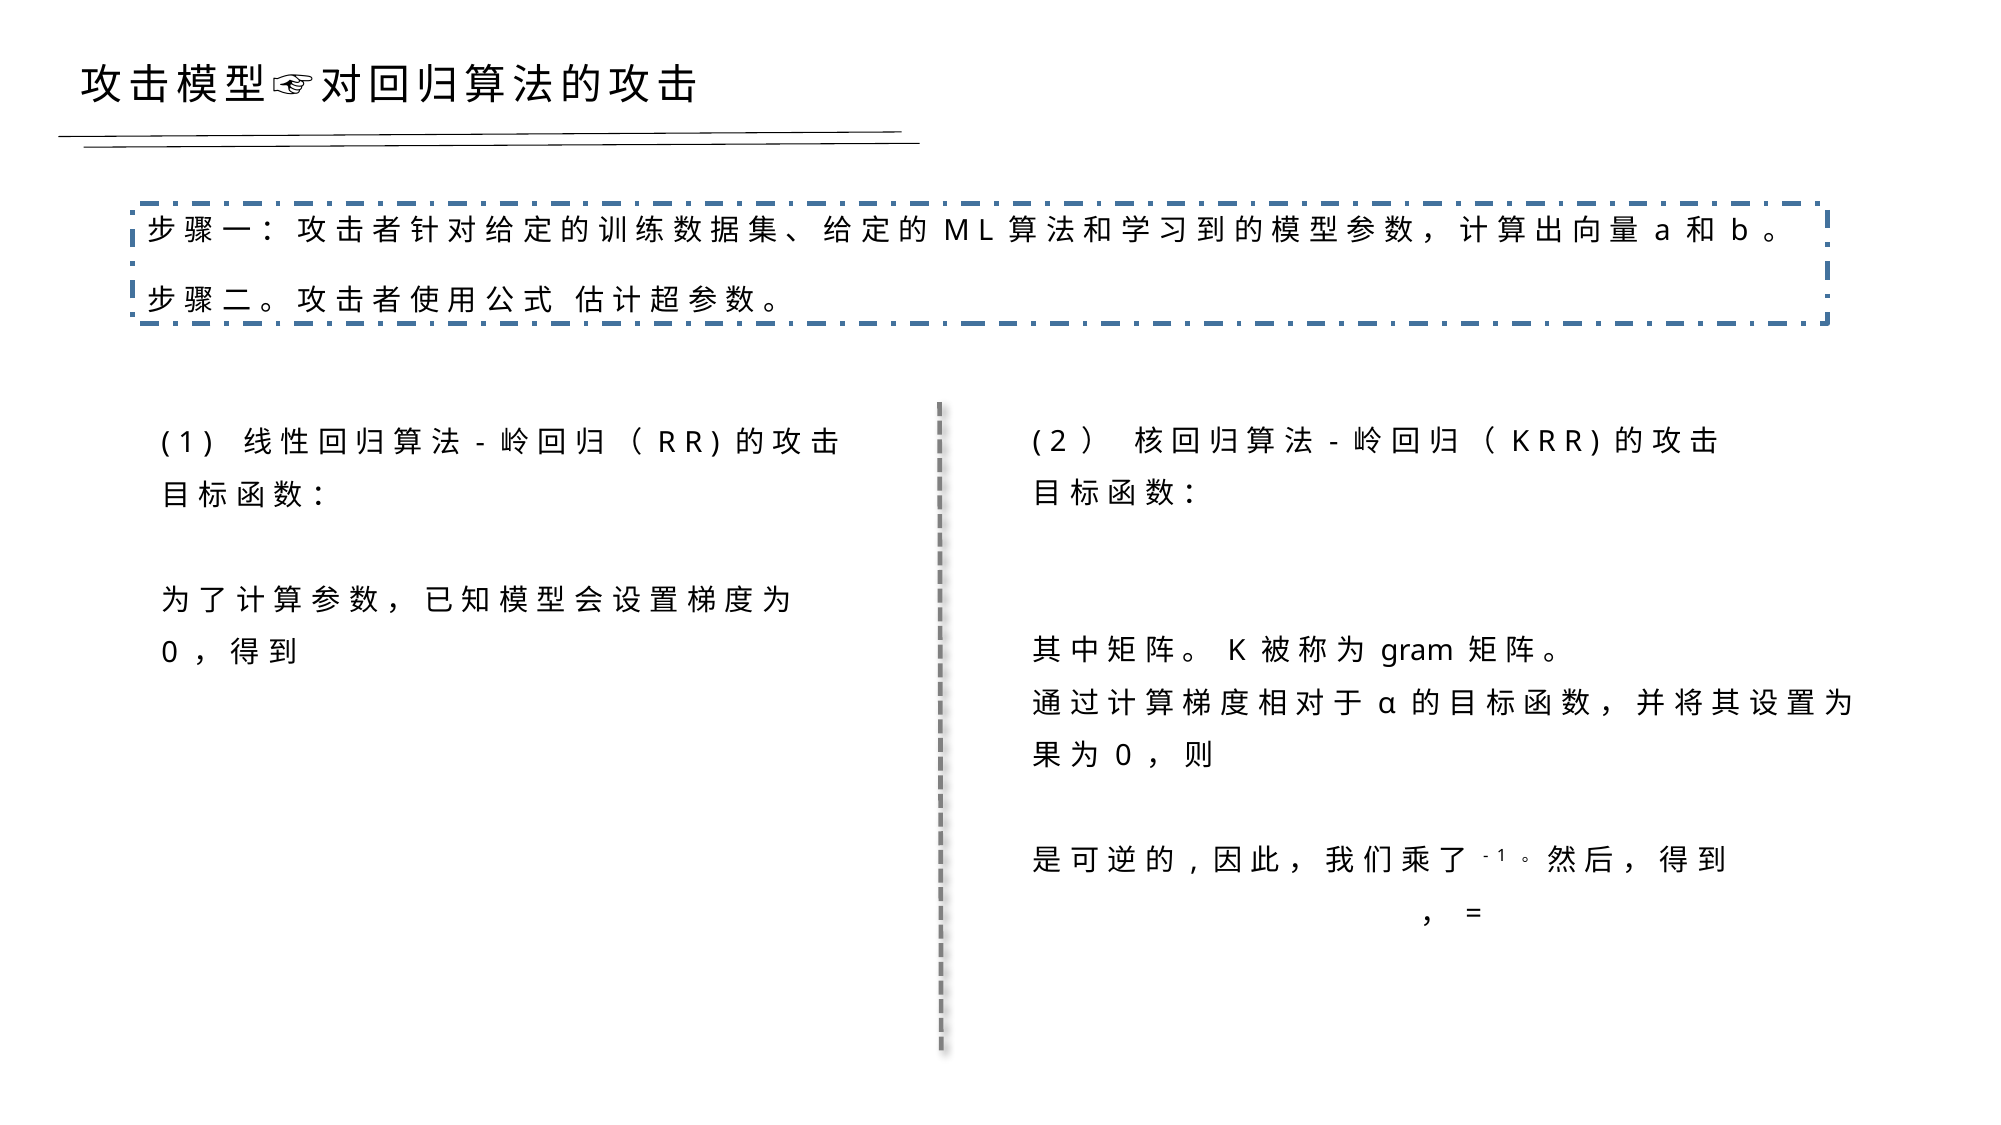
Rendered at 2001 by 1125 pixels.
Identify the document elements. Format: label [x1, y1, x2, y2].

text_box [58, 50, 920, 167]
